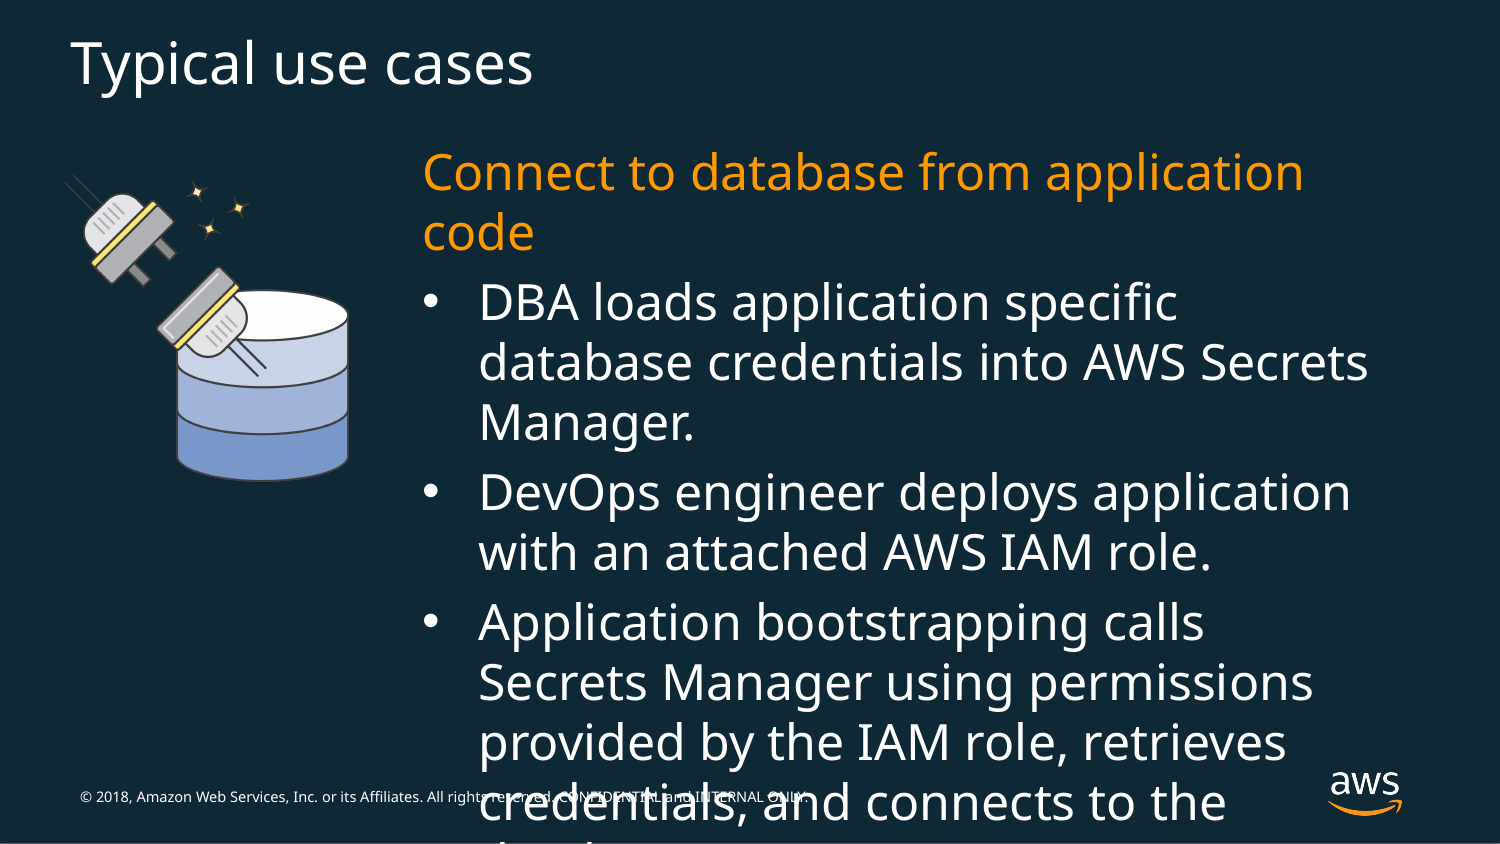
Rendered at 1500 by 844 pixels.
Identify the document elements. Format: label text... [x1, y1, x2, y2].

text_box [54, 165, 374, 496]
title Typical use cases [55, 18, 1402, 109]
list Connect to database from application code DBA loads application specific database credentials into AWS Secrets Manager. DevOps engineer deploys application with an attached AWS IAM role. Application bootstrapping calls Secrets Manager using permissions provided by the IAM role, retrieves credentials, and connects to the database. [407, 132, 1402, 716]
picture [1328, 772, 1402, 816]
